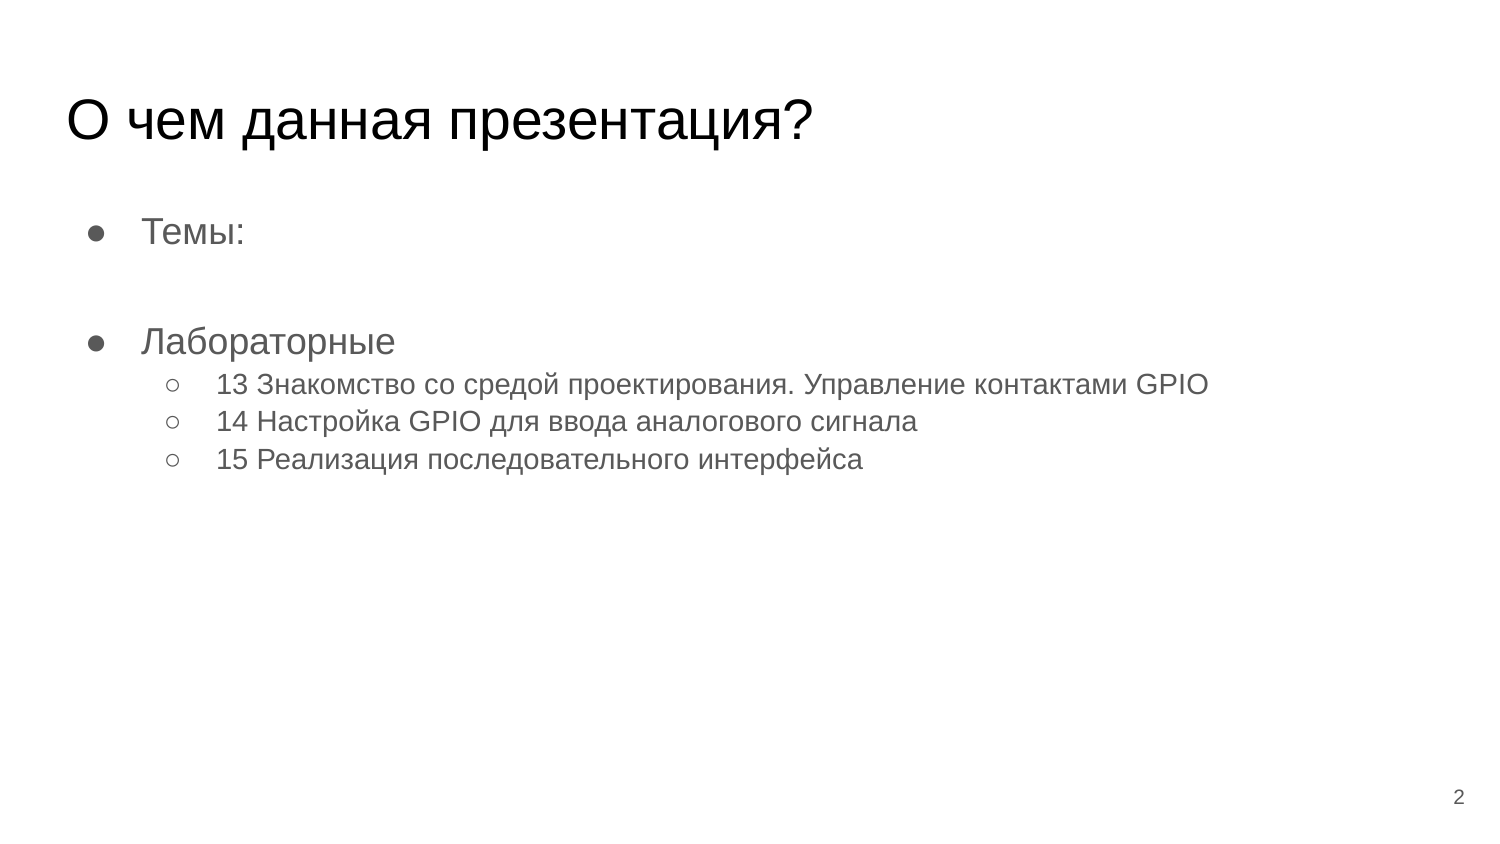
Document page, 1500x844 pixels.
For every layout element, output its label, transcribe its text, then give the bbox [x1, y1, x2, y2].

list Темы: Лабораторные 13 Знакомство со средой проектирования. Управление контактами GPIO 14 Настройка GPIO для ввода аналогового сигнала 15 Реализация последовательного интерфейса [51, 189, 1449, 750]
slide_number ‹#› [1389, 764, 1480, 830]
title О чем данная презентация? [51, 72, 1449, 167]
